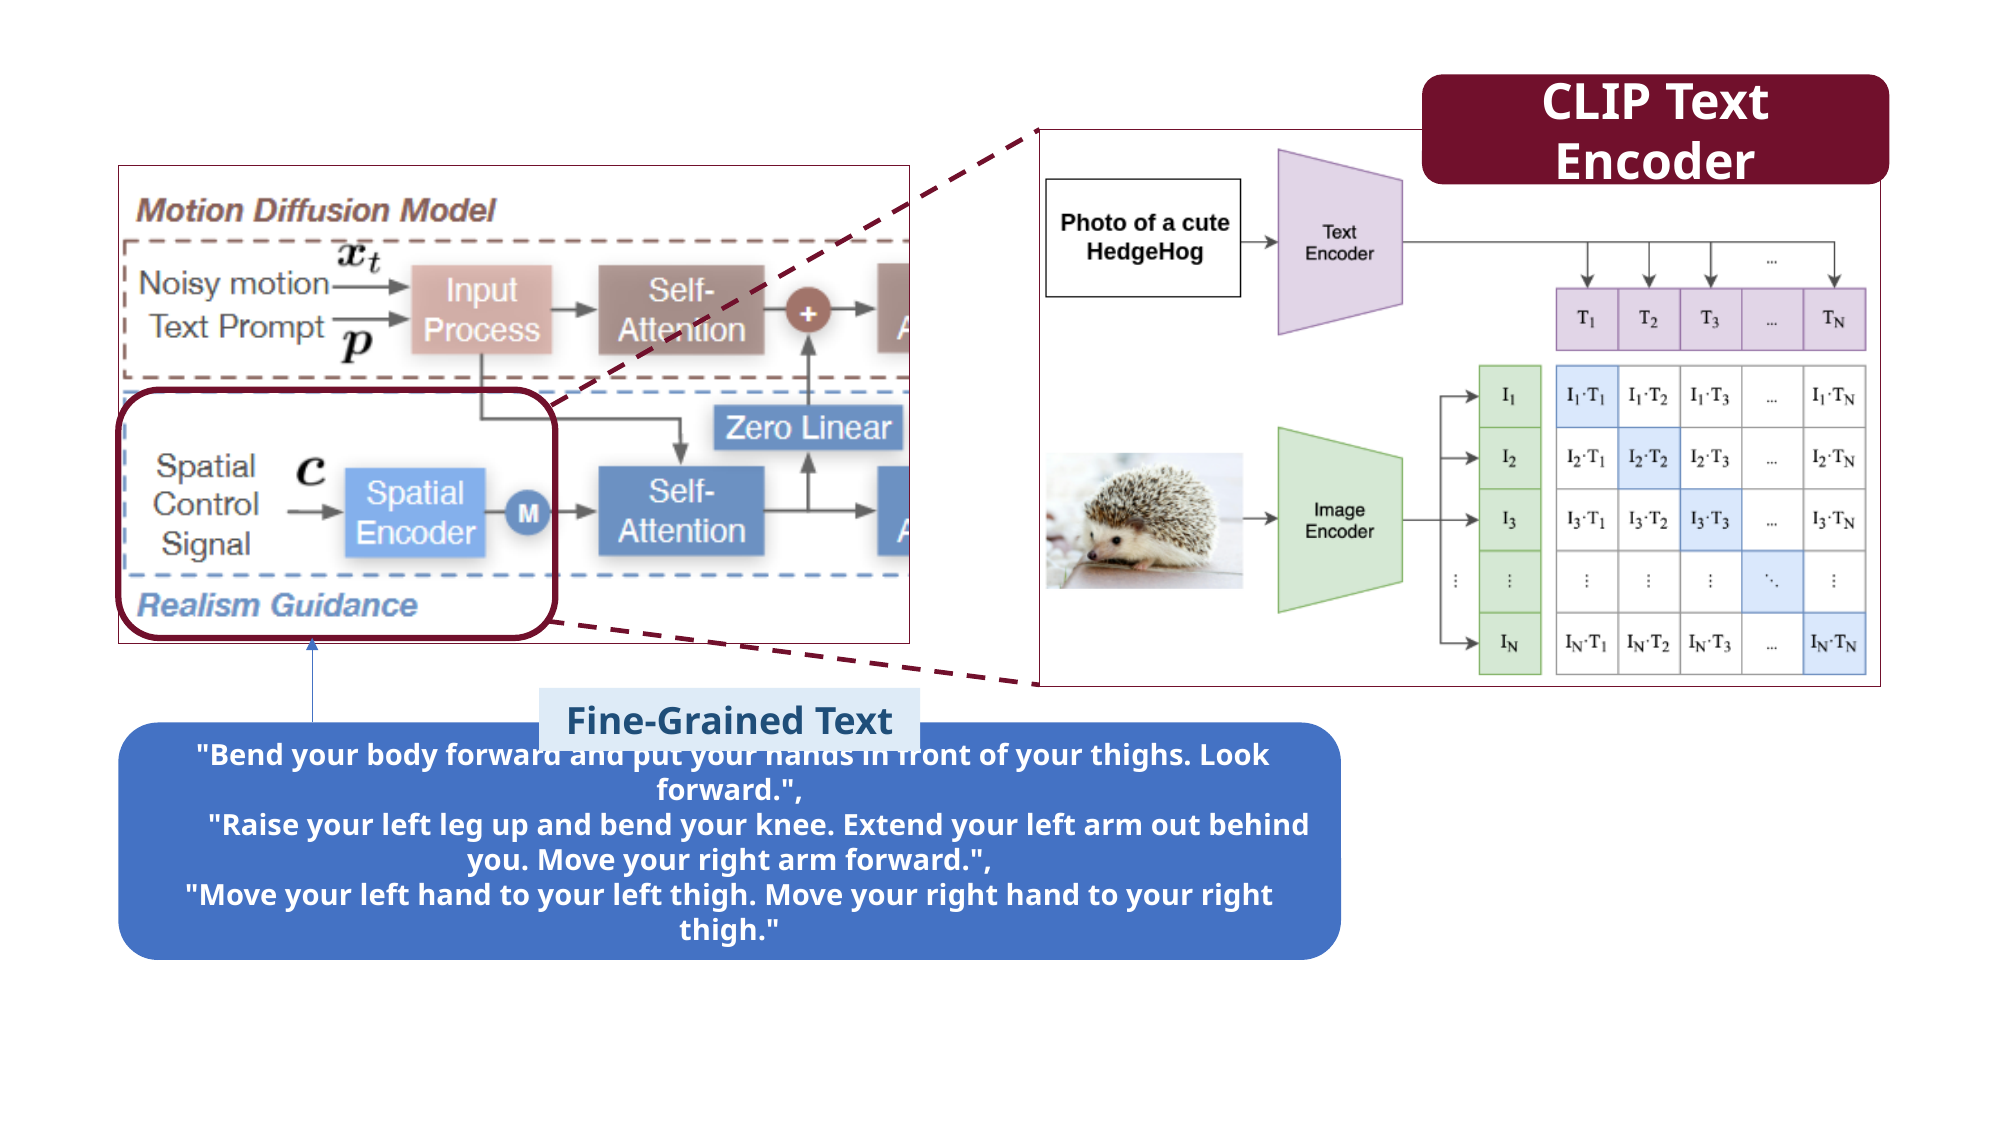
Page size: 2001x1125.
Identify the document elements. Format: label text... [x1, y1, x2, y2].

text_box Fine-Grained Text [538, 687, 921, 752]
text_box CLIP Text Encoder [1424, 76, 1888, 178]
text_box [551, 129, 1039, 406]
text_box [545, 620, 1040, 685]
picture [1039, 129, 1881, 687]
picture [118, 165, 910, 644]
text_box "Bend your body forward and put your hands in front of your thighs. Look forward.", "Raise your left leg up and bend your knee. Extend your left arm out behind you. Move your right arm forward.", "Move your left hand to your left thigh. Move your right hand to your right thigh." [117, 721, 1343, 962]
